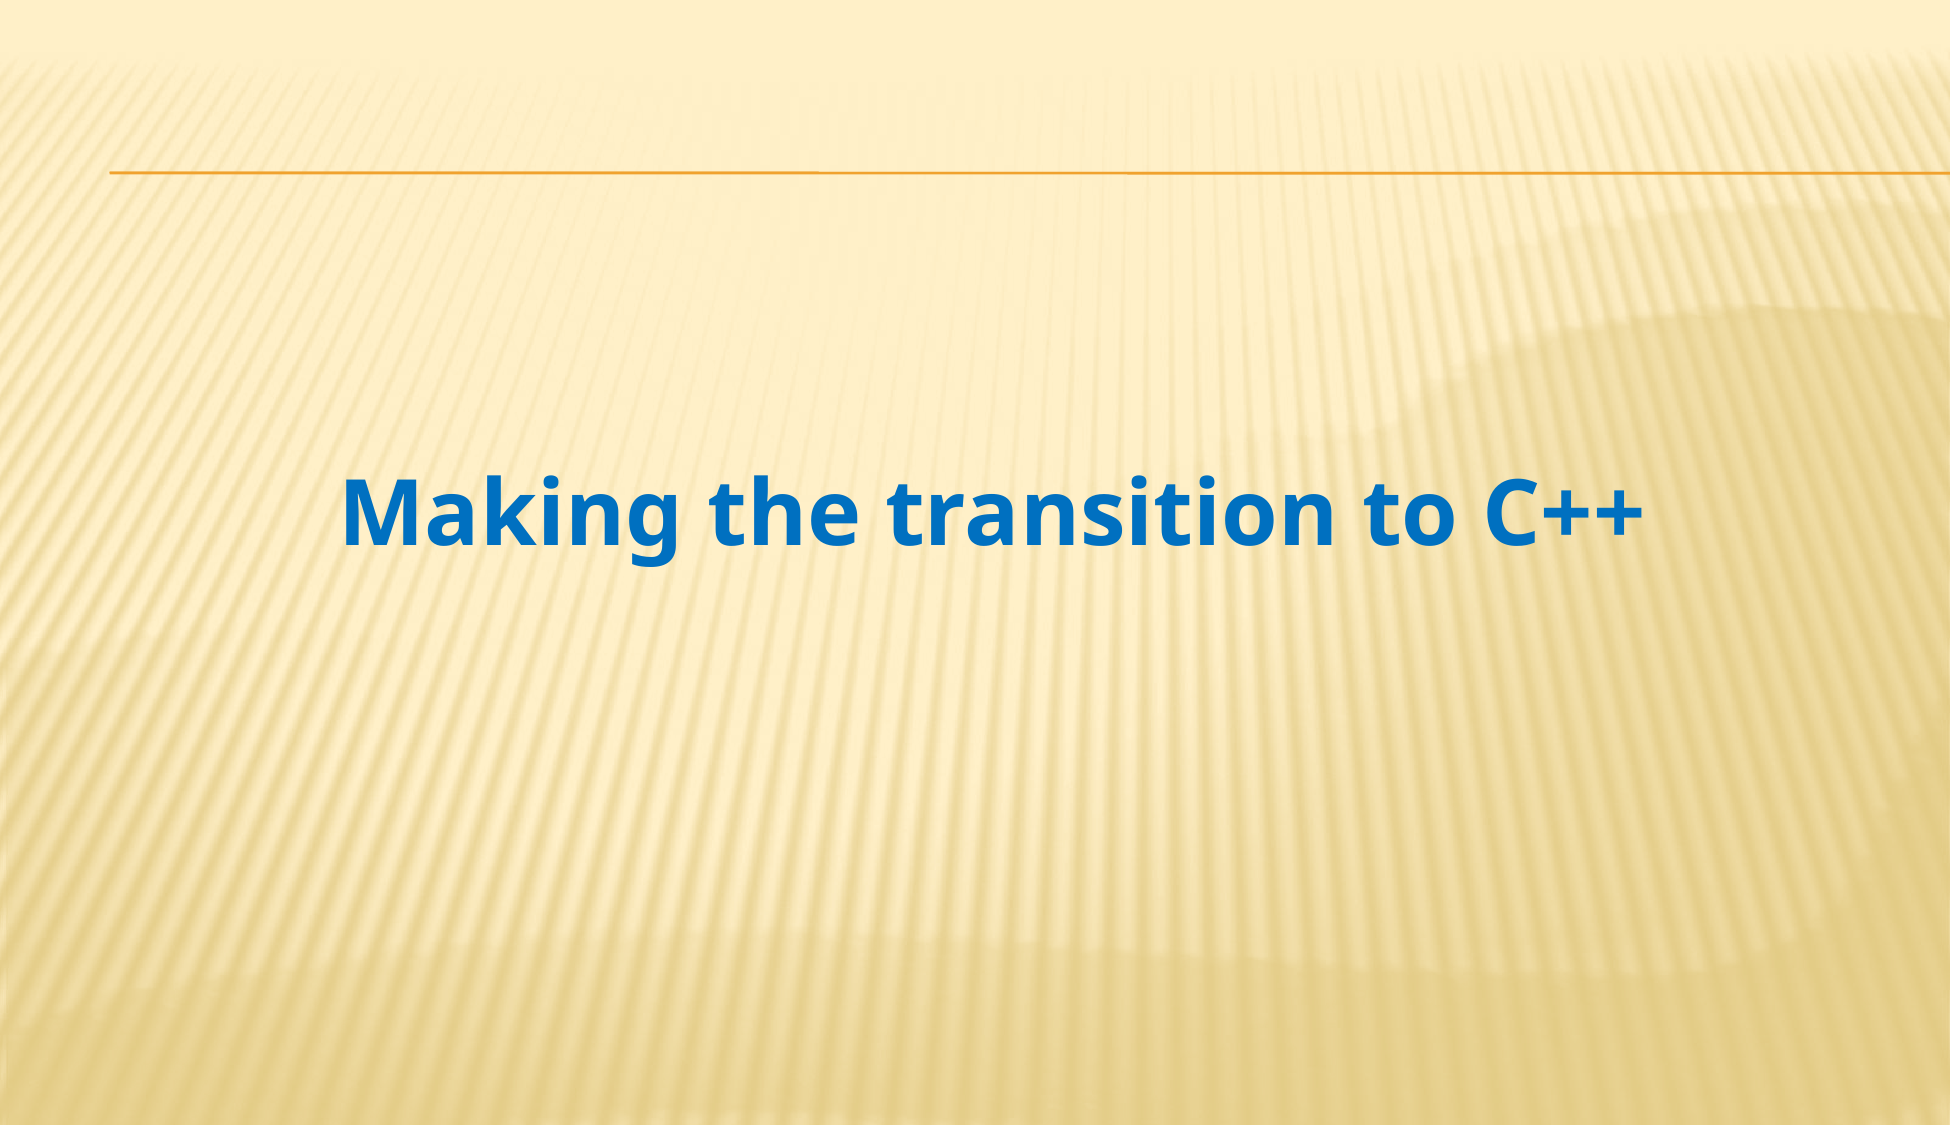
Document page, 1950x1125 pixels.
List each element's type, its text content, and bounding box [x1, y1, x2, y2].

list Making the transition to C++ [65, 254, 1918, 998]
